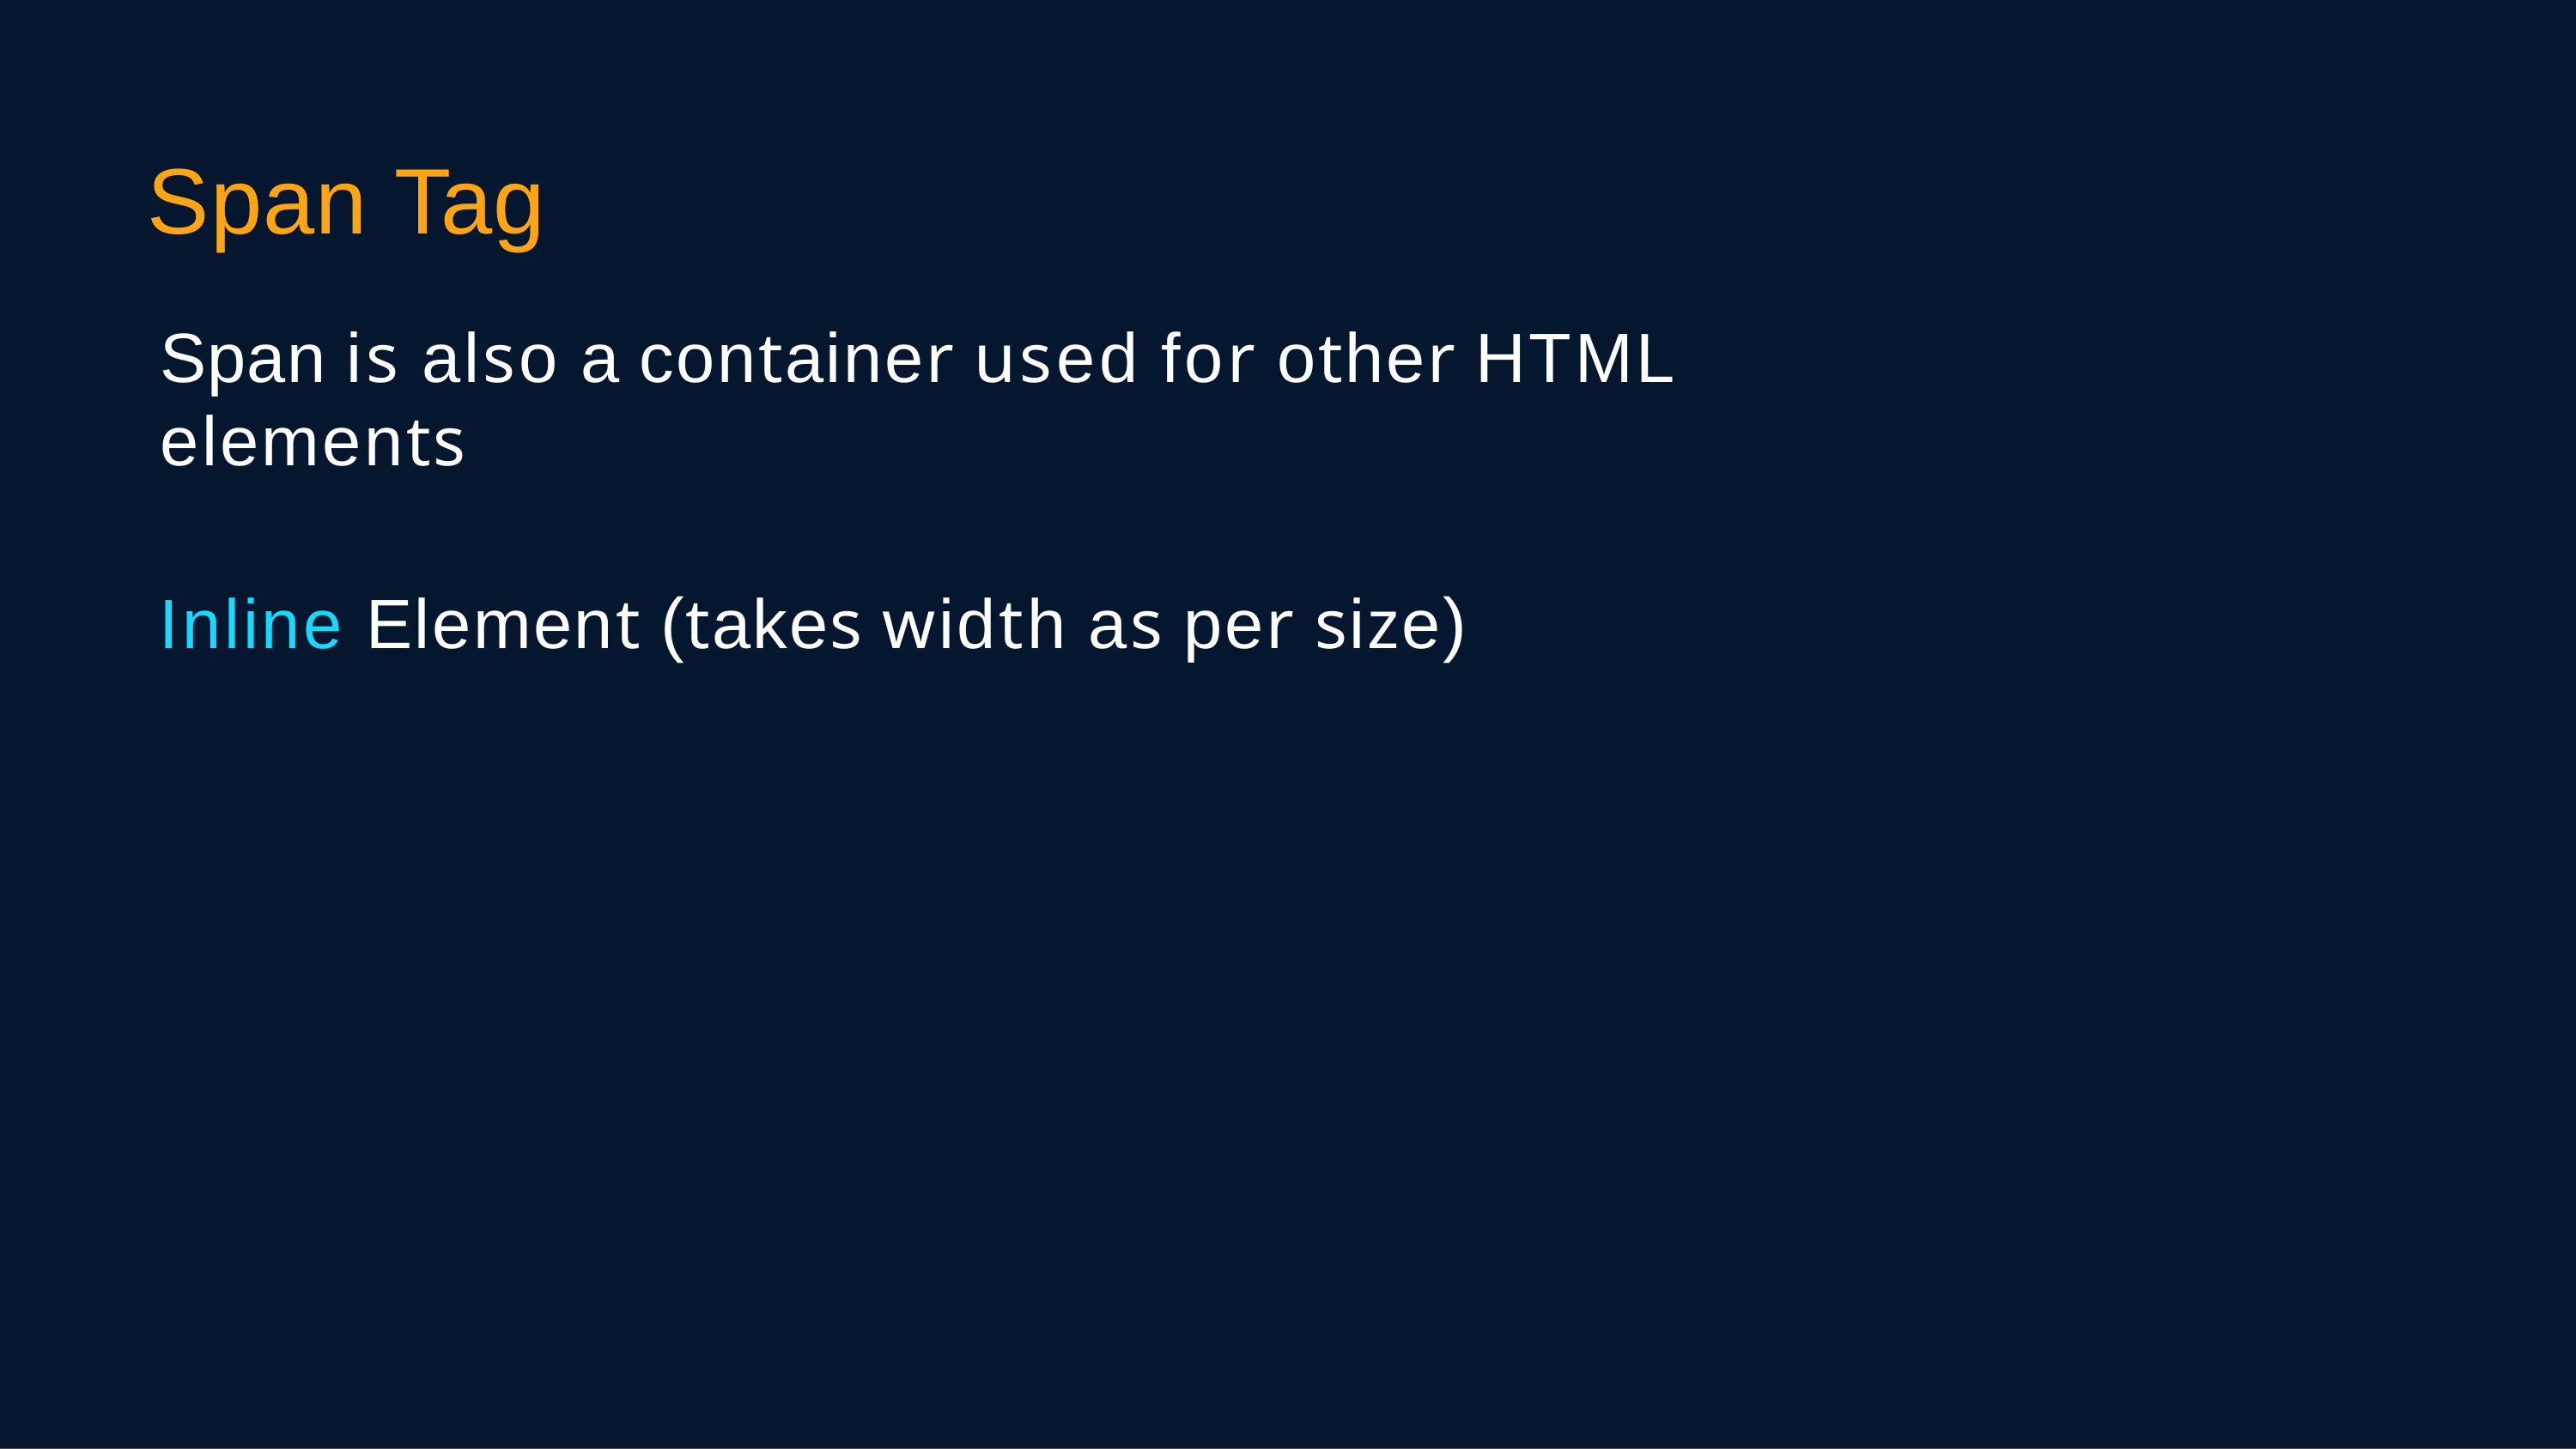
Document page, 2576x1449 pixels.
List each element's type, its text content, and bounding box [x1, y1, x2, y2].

text_box Span is also a container used for other HTML elements Inline Element (takes width as per size) [157, 310, 1981, 663]
title Span Tag [145, 138, 556, 384]
